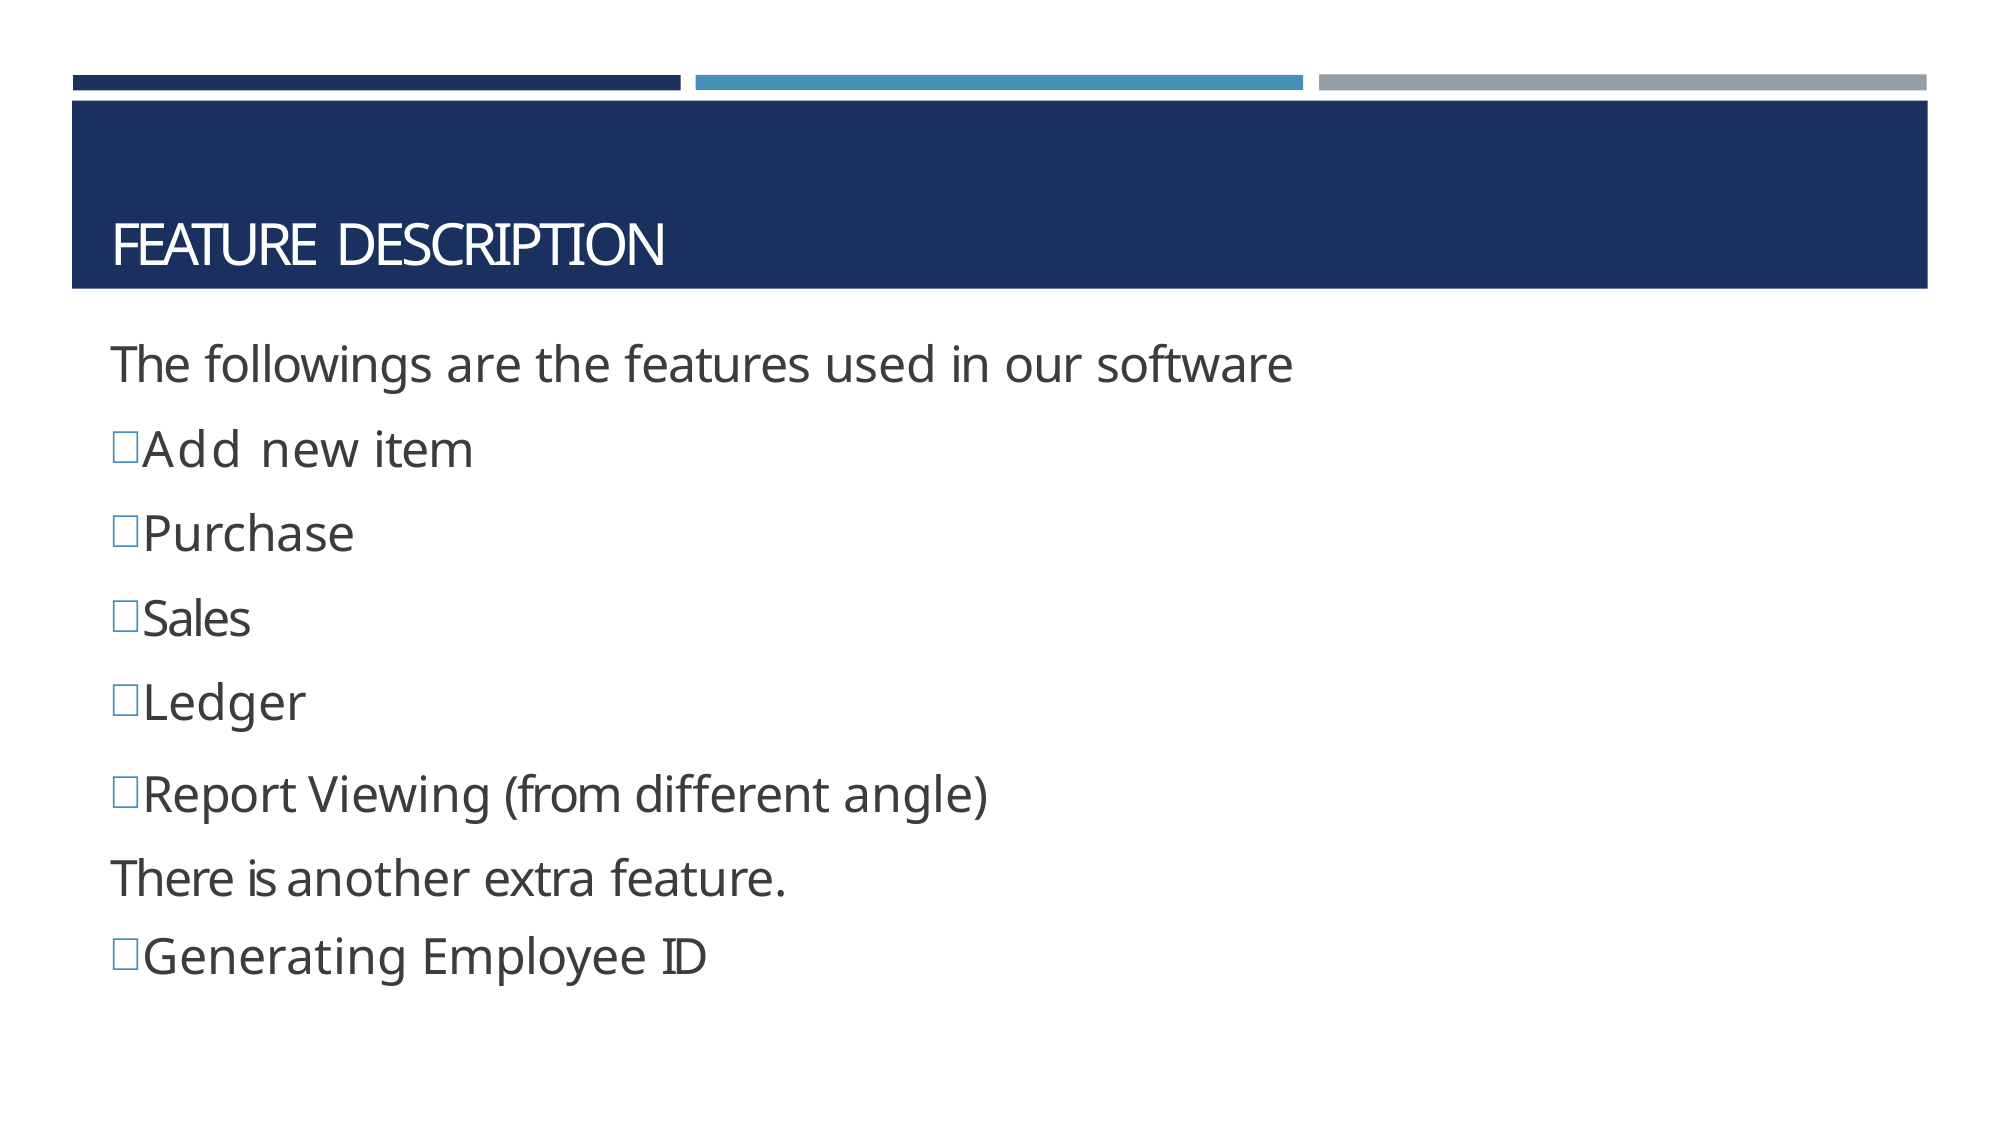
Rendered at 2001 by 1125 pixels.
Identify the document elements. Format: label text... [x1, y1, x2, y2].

title FEATURE DESCRIPTION [72, 100, 1928, 289]
text_box The followings are the features used in our software Add new item Purchase Sales Ledger Report Viewing (from different angle) There is another extra feature. Generating Employee ID [108, 306, 1346, 985]
